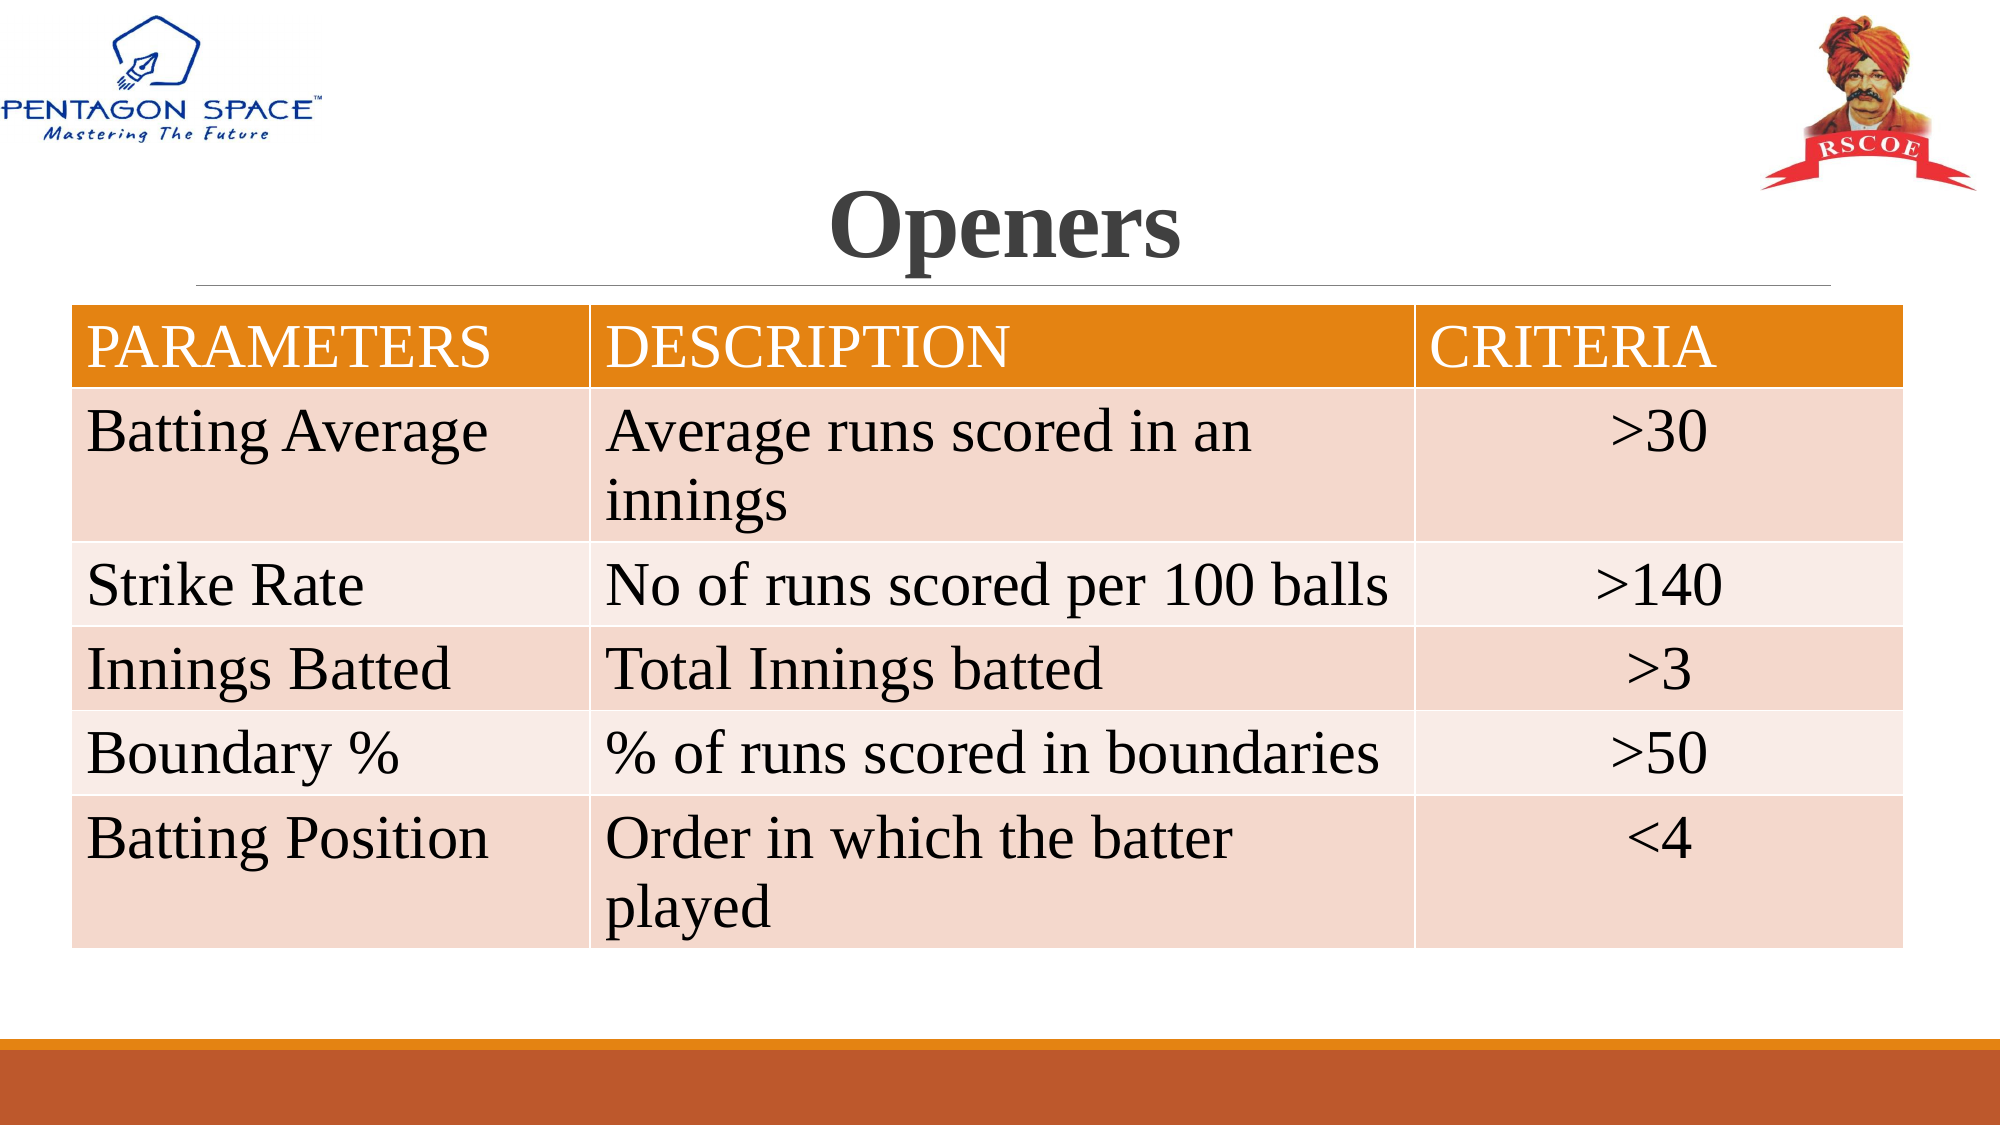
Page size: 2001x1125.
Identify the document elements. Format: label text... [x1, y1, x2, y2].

title Openers [180, 47, 1830, 285]
table_cell >30 [1416, 389, 1903, 541]
table_header PARAMETERS [72, 305, 589, 387]
table_header DESCRIPTION [591, 305, 1414, 387]
table_cell Strike Rate [72, 543, 589, 625]
table_header CRITERIA [1416, 305, 1903, 387]
table_cell Batting Average [72, 389, 589, 541]
table_cell >50 [1416, 711, 1903, 794]
table_cell <4 [1416, 796, 1903, 948]
table_cell Batting Position [72, 796, 589, 948]
table_cell Innings Batted [72, 627, 589, 710]
table_cell Total Innings batted [591, 627, 1414, 710]
table_cell No of runs scored per 100 balls [591, 543, 1414, 625]
table_cell >140 [1416, 543, 1903, 625]
table_cell Boundary % [72, 711, 589, 794]
picture [0, 14, 323, 143]
table_cell >3 [1416, 627, 1903, 710]
picture [1759, 14, 1978, 192]
table_cell % of runs scored in boundaries [591, 711, 1414, 794]
table_cell Average runs scored in an innings [591, 389, 1414, 541]
table_cell Order in which the batter played [591, 796, 1414, 948]
